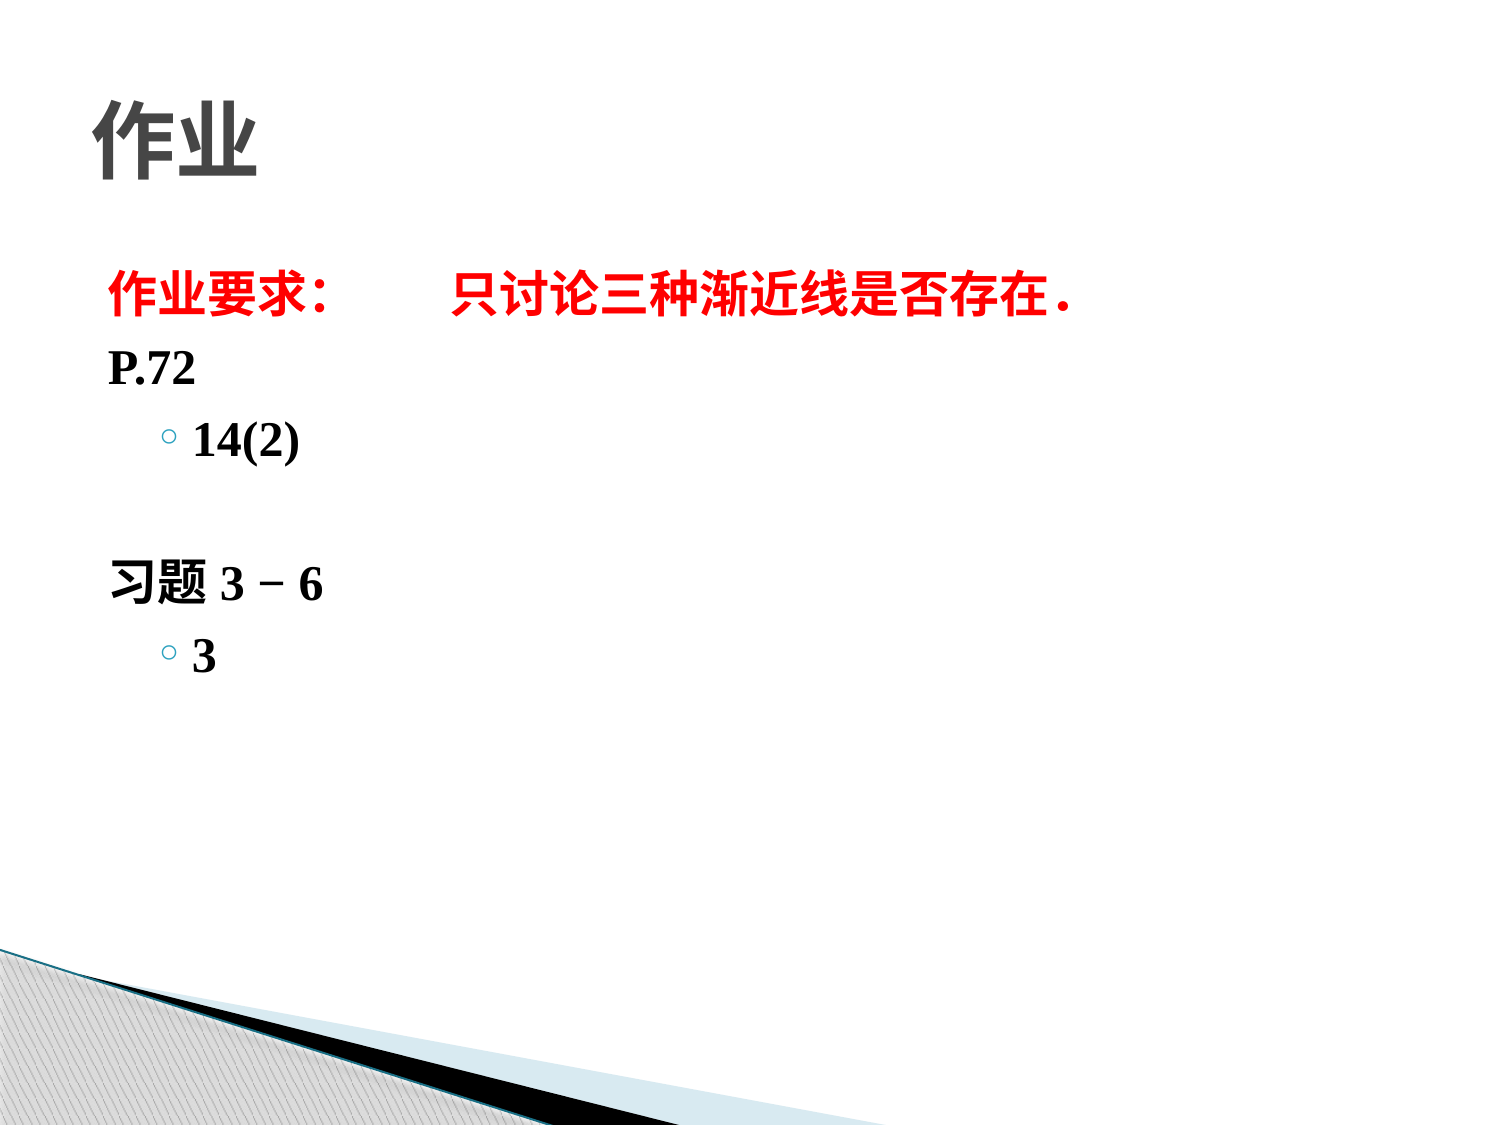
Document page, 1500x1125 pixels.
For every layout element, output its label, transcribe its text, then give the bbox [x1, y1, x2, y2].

title 作业 [75, 45, 1425, 233]
list 作业要求： 只讨论三种渐近线是否存在． P.72 14(2) 习题3 − 6 3 [74, 242, 1426, 986]
